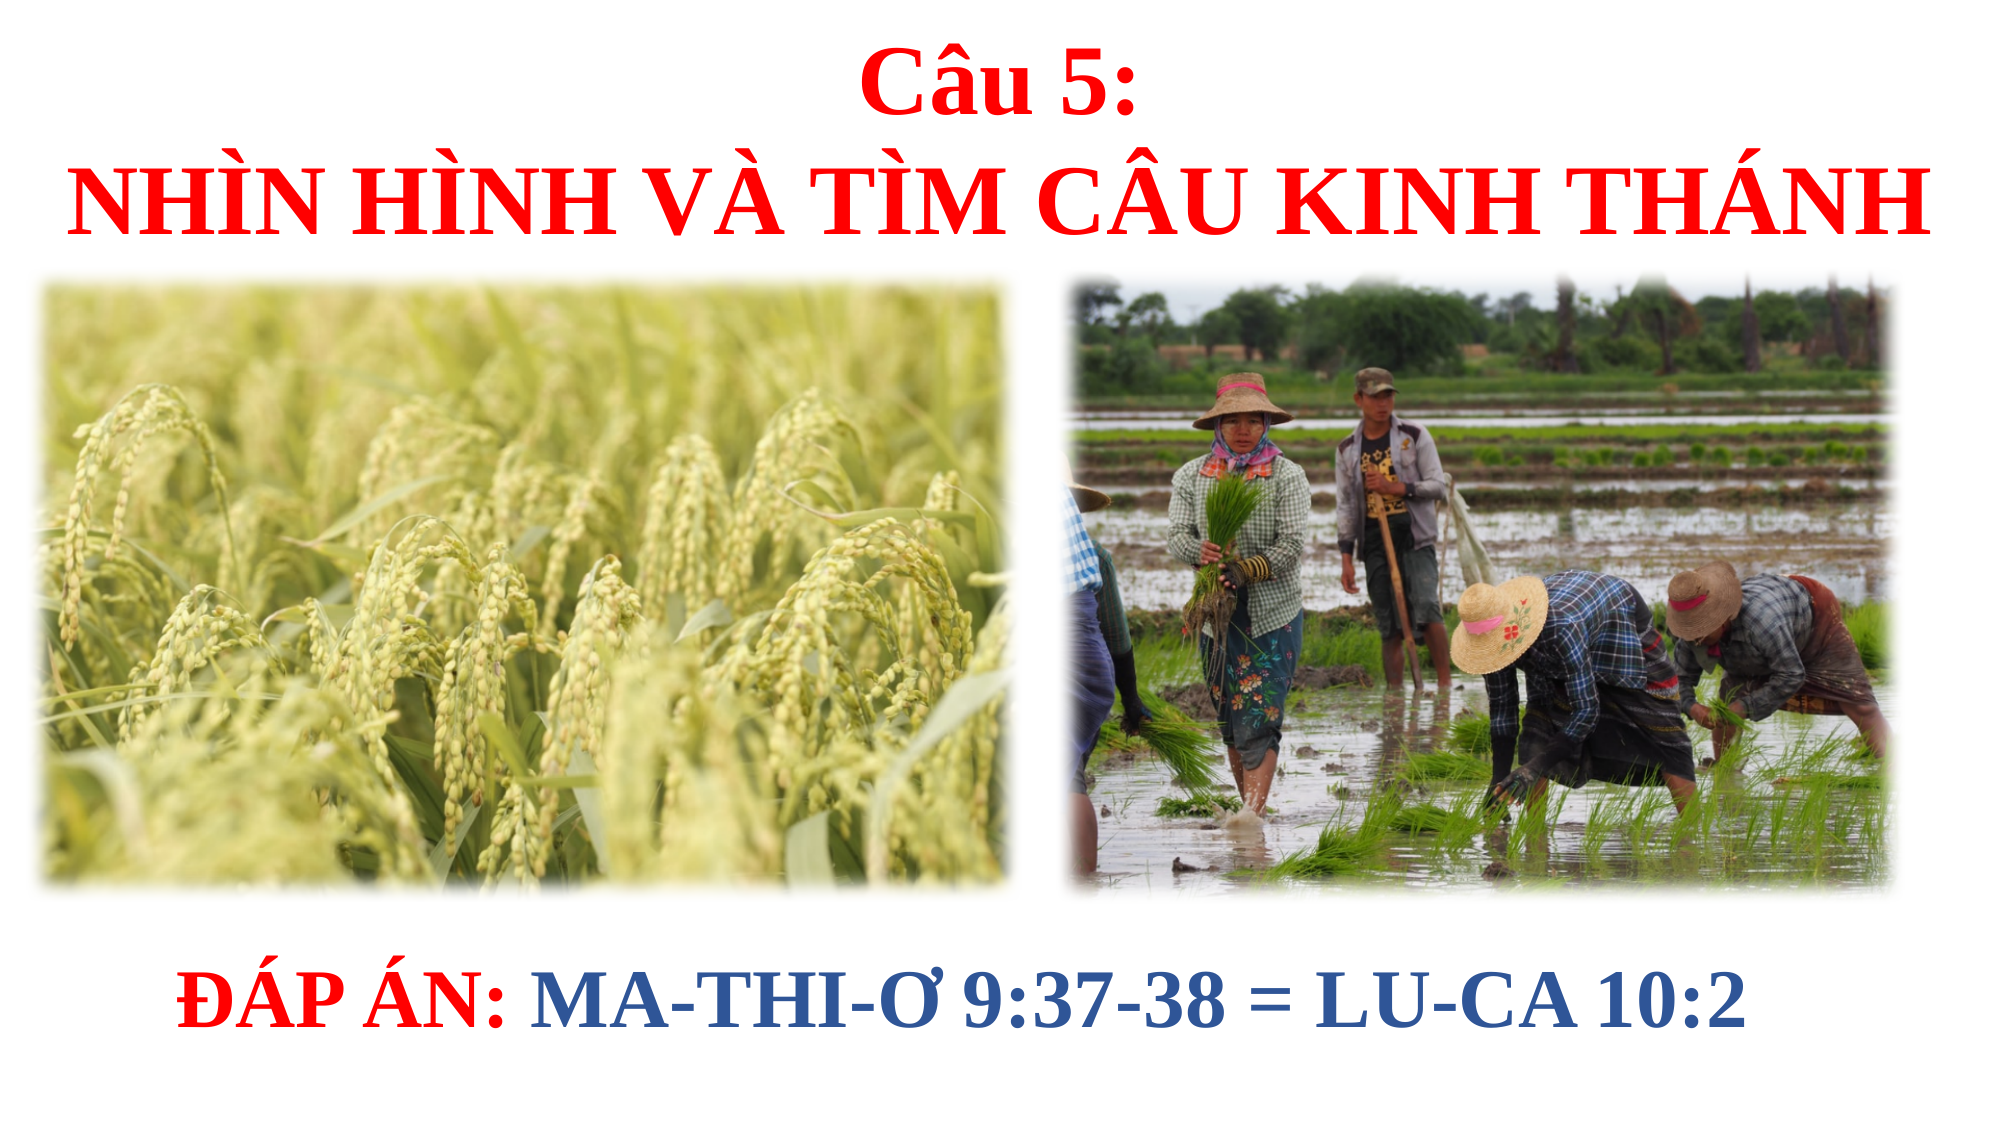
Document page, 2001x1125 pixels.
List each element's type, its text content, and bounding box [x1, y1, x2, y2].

picture [1056, 267, 1905, 904]
text_box Câu 5: NHÌN HÌNH VÀ TÌM CÂU KINH THÁNH [0, 33, 2000, 235]
picture [26, 267, 1022, 904]
text_box ĐÁP ÁN: MA-THI-Ơ 9:37-38 = LU-CA 10:2 [160, 936, 1952, 1052]
